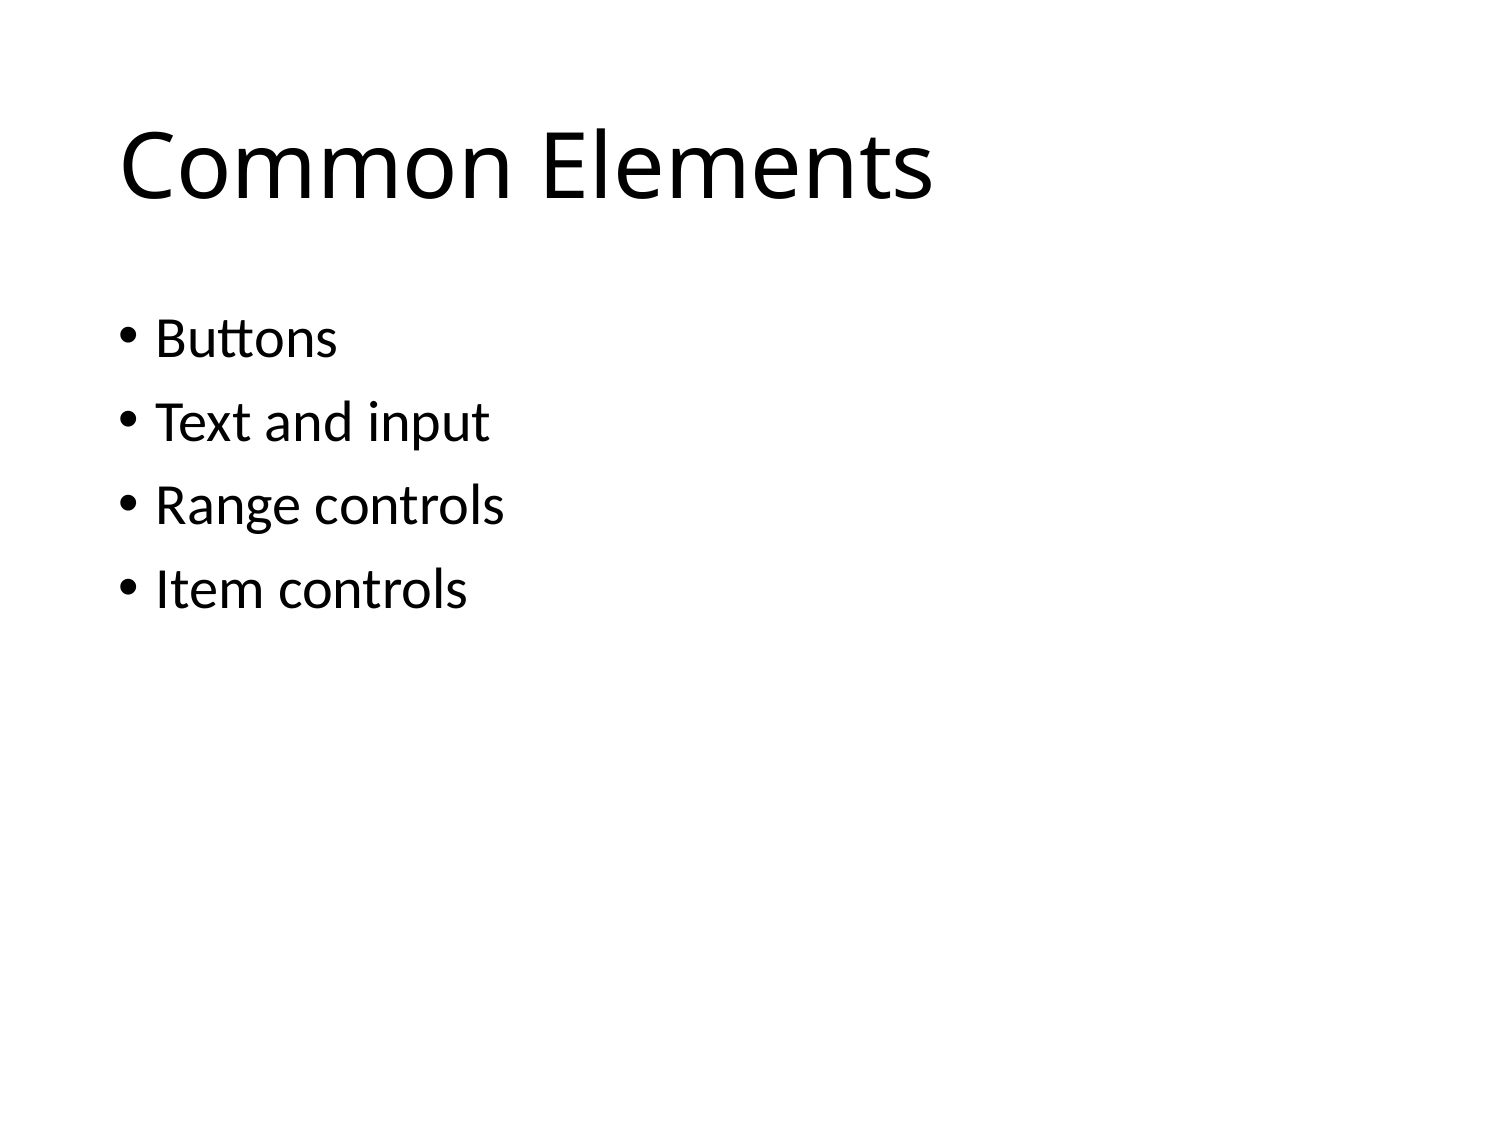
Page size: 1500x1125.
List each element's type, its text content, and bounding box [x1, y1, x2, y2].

list Buttons Text and input Range controls Item controls [103, 299, 1397, 1014]
title Common Elements [103, 59, 1397, 278]
